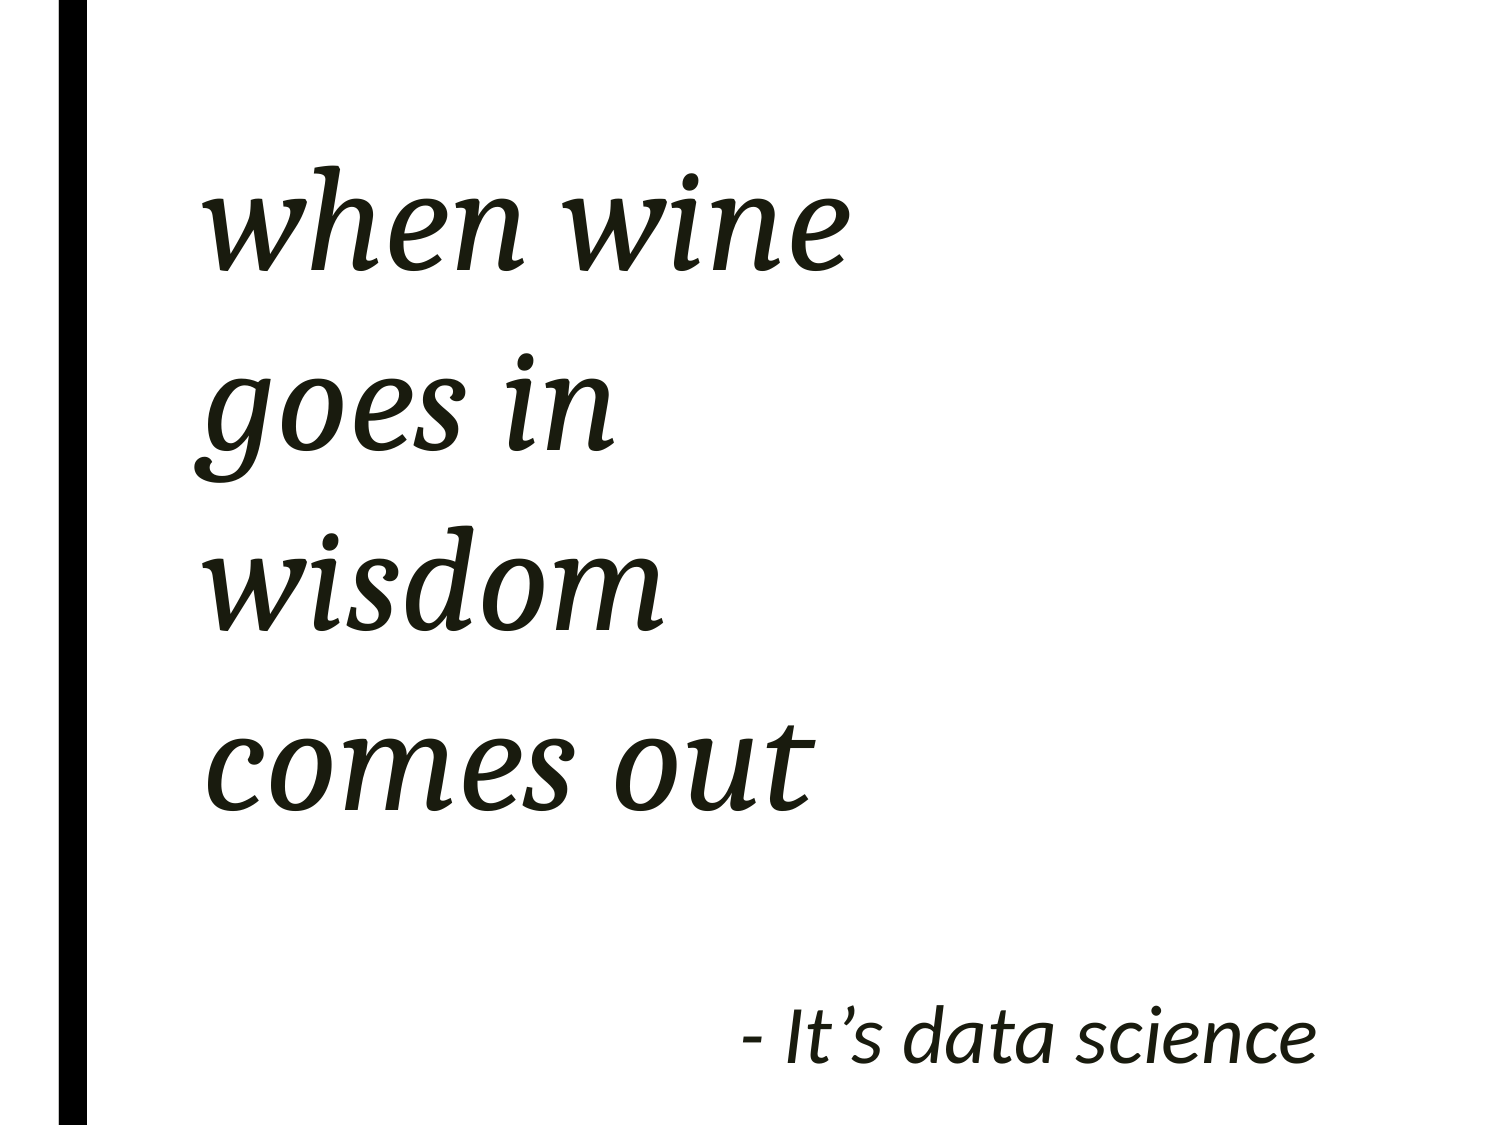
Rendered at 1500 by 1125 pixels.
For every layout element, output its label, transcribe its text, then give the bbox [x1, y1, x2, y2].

text_box when wine goes in wisdom comes out [187, 112, 1357, 848]
text_box - It’s data science [724, 985, 1387, 1088]
